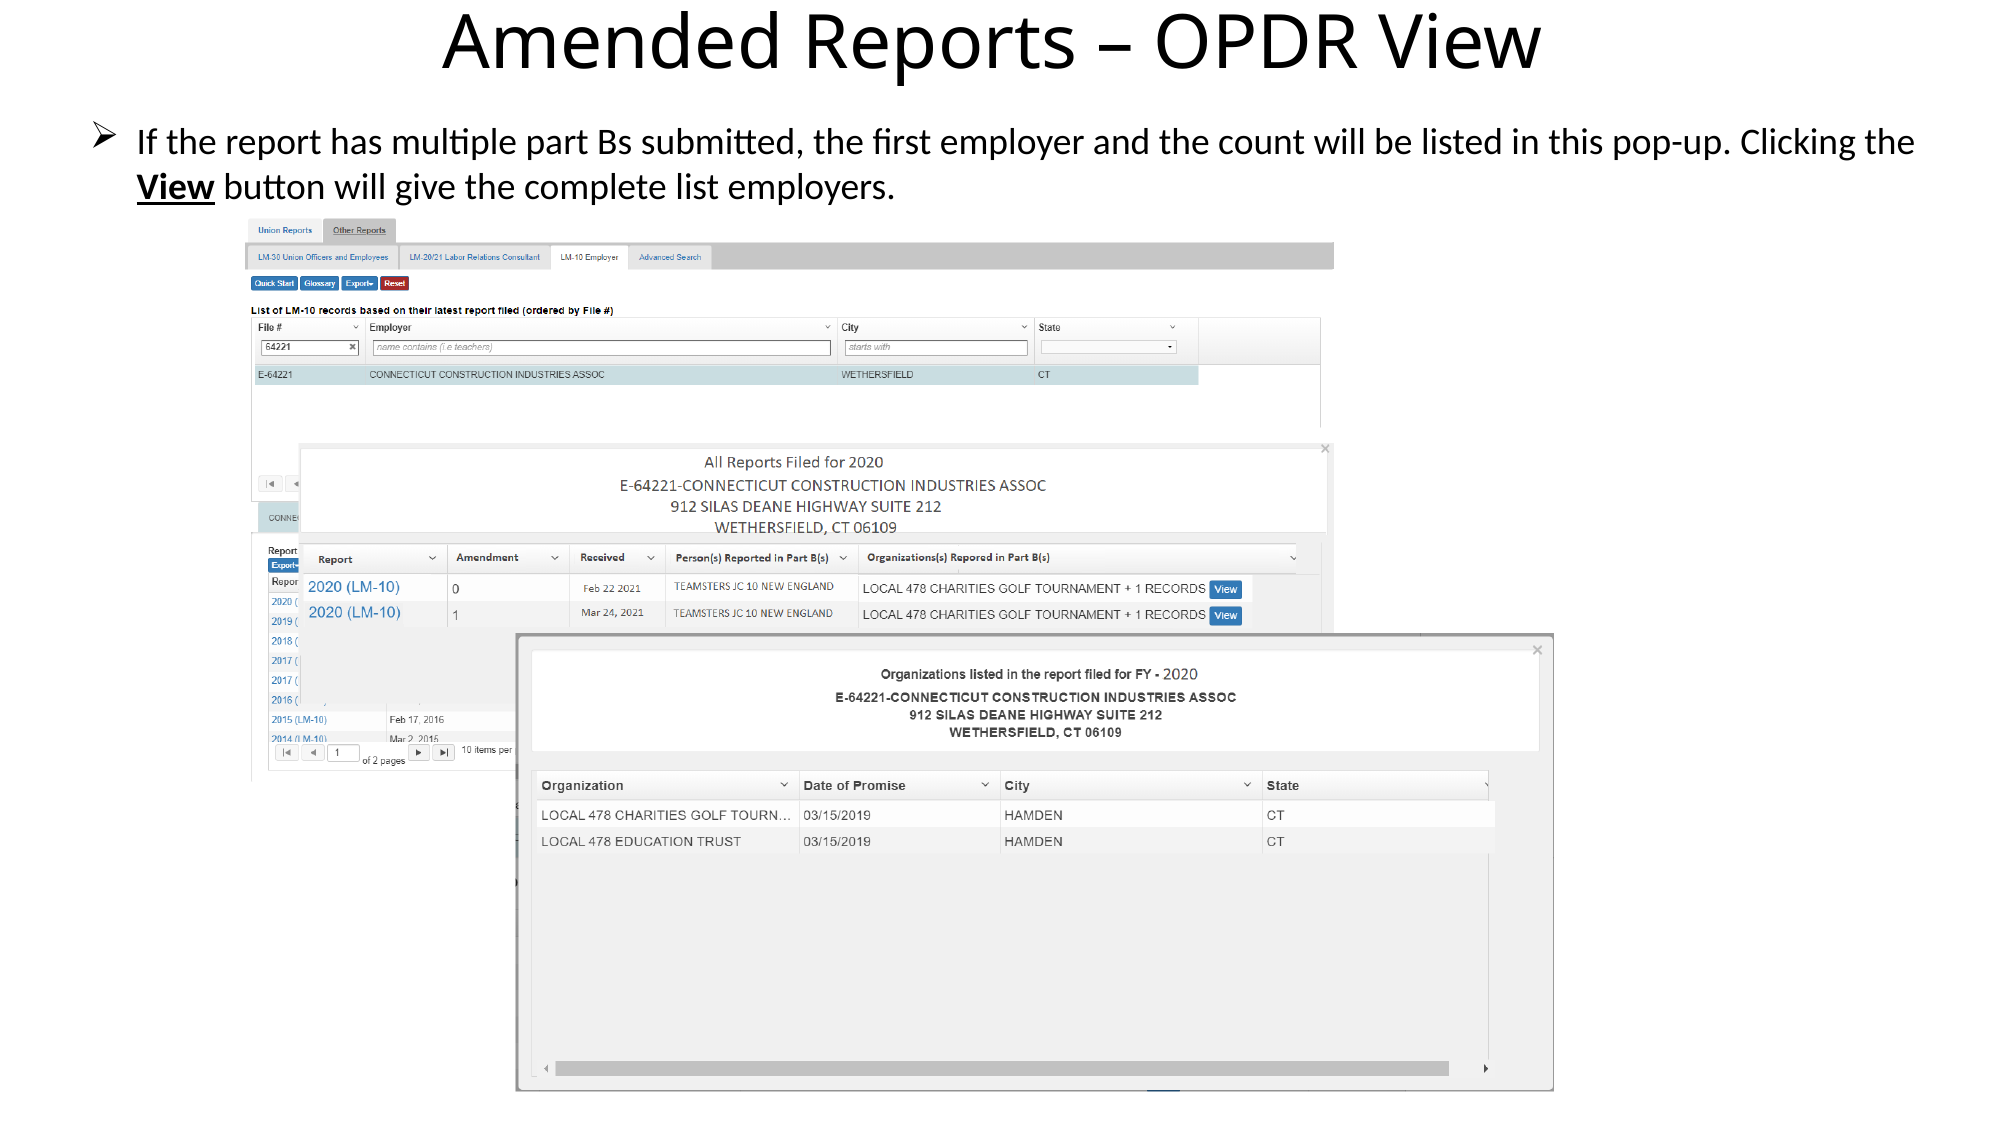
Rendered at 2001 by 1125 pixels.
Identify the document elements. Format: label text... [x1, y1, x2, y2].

title Amended Reports – OPDR View [0, 6, 1986, 93]
text_box If the report has multiple part Bs submitted, the first employer and the count will be listed in this pop-up. Clicking the View button will give the complete list employers. [0, 109, 1950, 215]
picture [245, 216, 1563, 1097]
